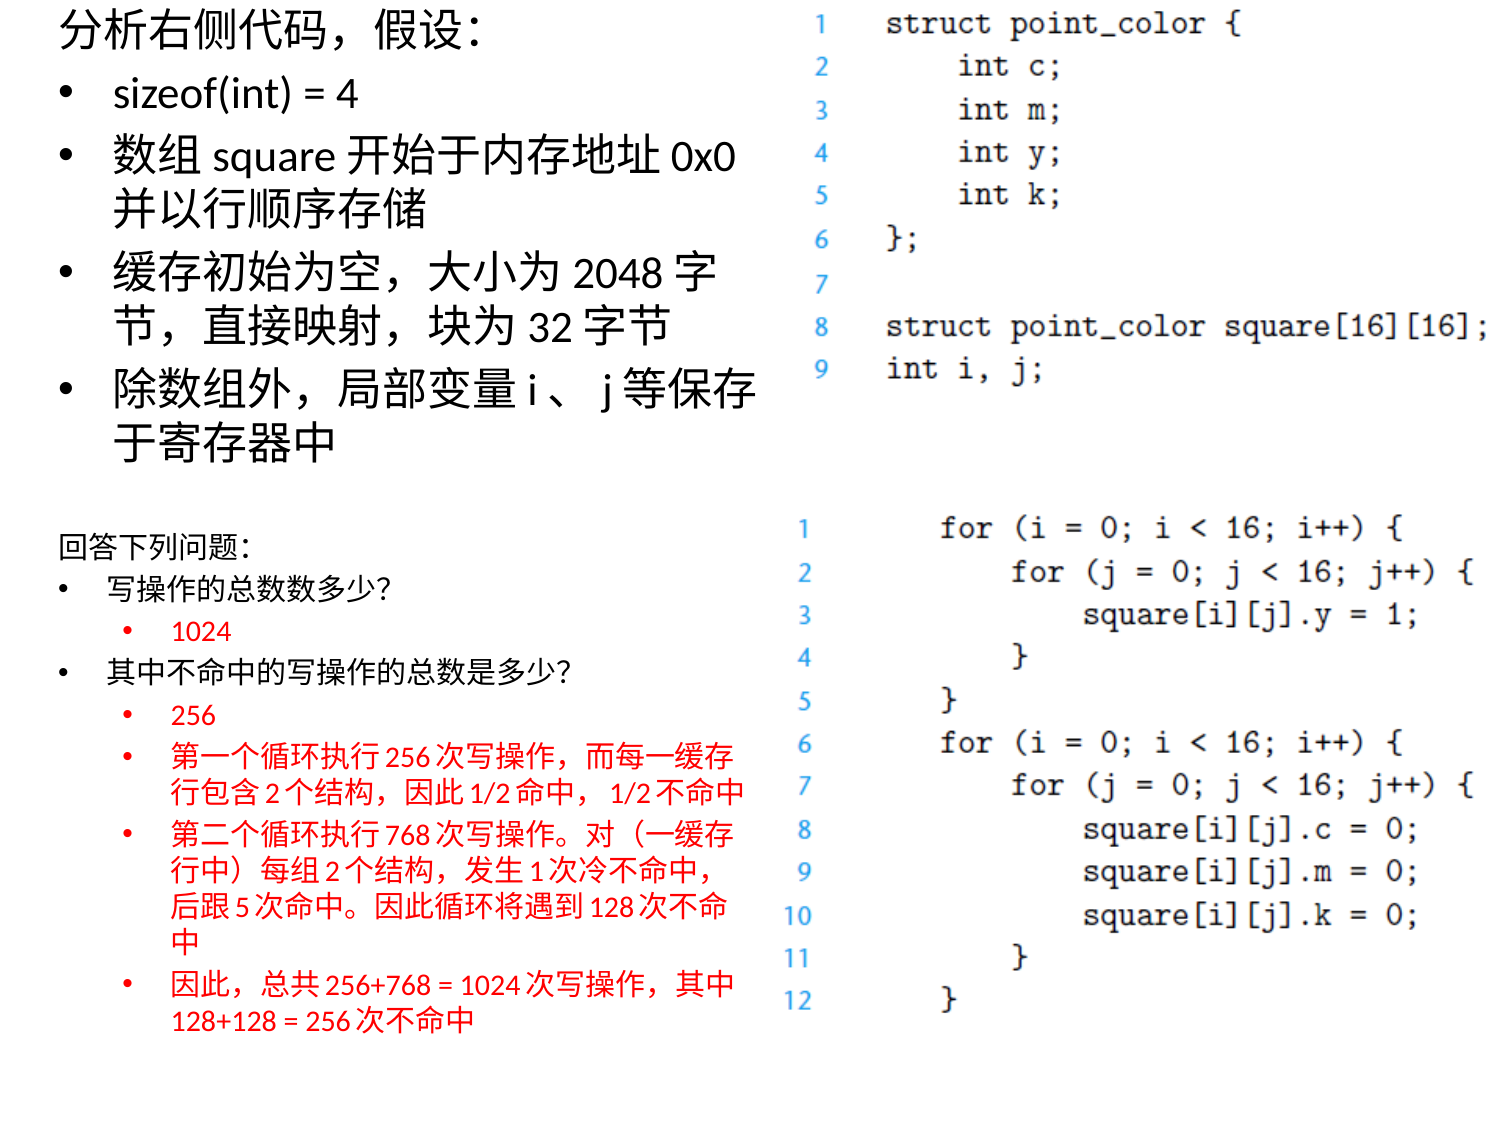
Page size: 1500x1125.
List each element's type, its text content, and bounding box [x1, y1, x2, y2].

picture [773, 496, 1499, 1024]
text_box 回答下列问题： 写操作的总数数多少？ 1024 其中不命中的写操作的总数是多少？ 256 第一个循环执行256次写操作，而每一缓存行包含2个结构，因此1/2命中，1/2不命中 第二个循环执行768次写操作。对（一缓存行中）每组2个结构，发生1次冷不命中，后跟5次命中。因此循环将遇到128次不命中 因此，总共256+768 = 1024次写操作，其中 128+128 = 256次不命中 [43, 520, 768, 1090]
list 分析右侧代码，假设： sizeof(int) = 4 数组square开始于内存地址0x0并以行顺序存储 缓存初始为空，大小为2048字节，直接映射，块为32字节 除数组外，局部变量i、j等保存于寄存器中 [43, 0, 774, 479]
picture [804, 0, 1500, 454]
